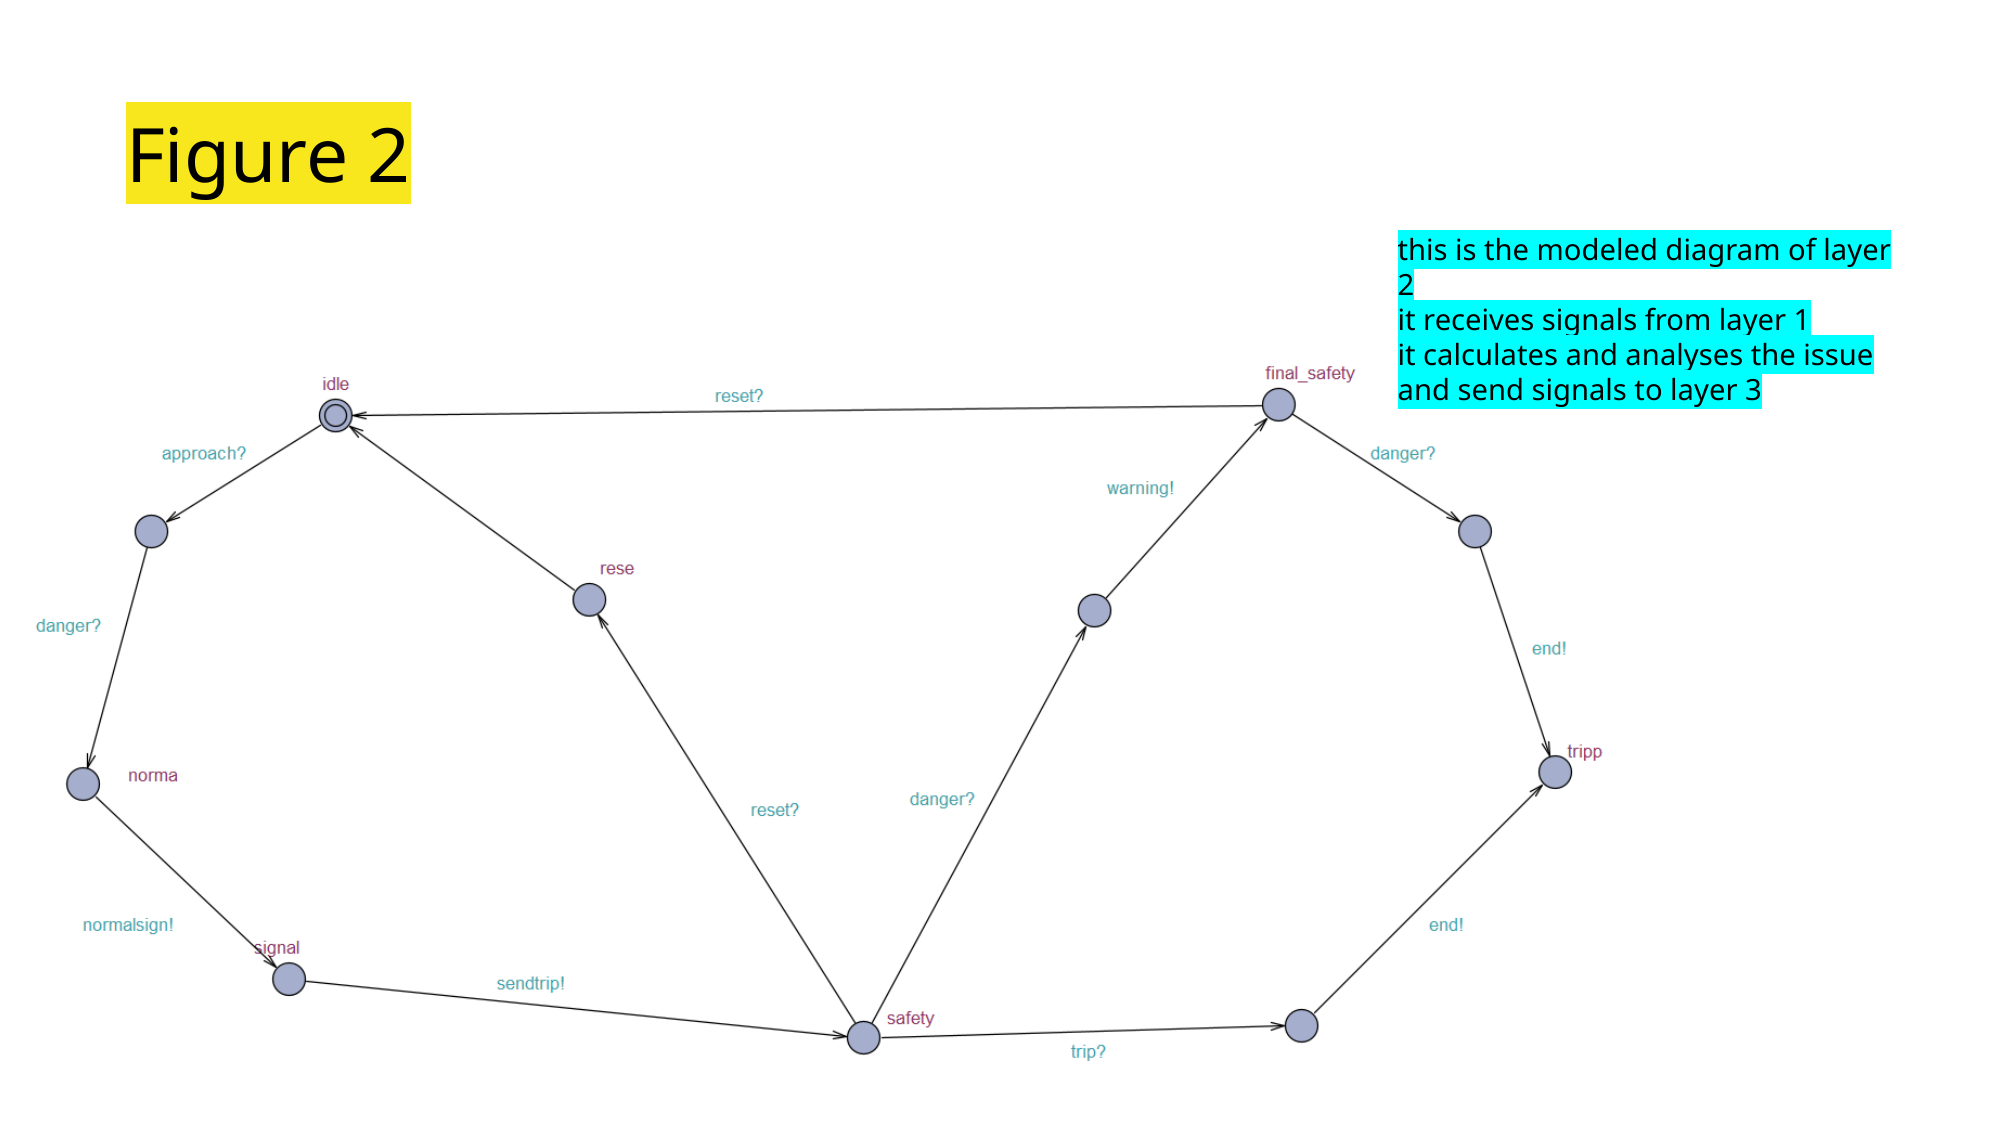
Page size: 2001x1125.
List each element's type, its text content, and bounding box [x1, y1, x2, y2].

text_box this is the modeled diagram of layer 2 it receives signals from layer 1 it calculates and analyses the issue and send signals to layer 3 [1382, 216, 1919, 422]
picture [0, 246, 1636, 1125]
title Figure 2 [111, 99, 1522, 245]
